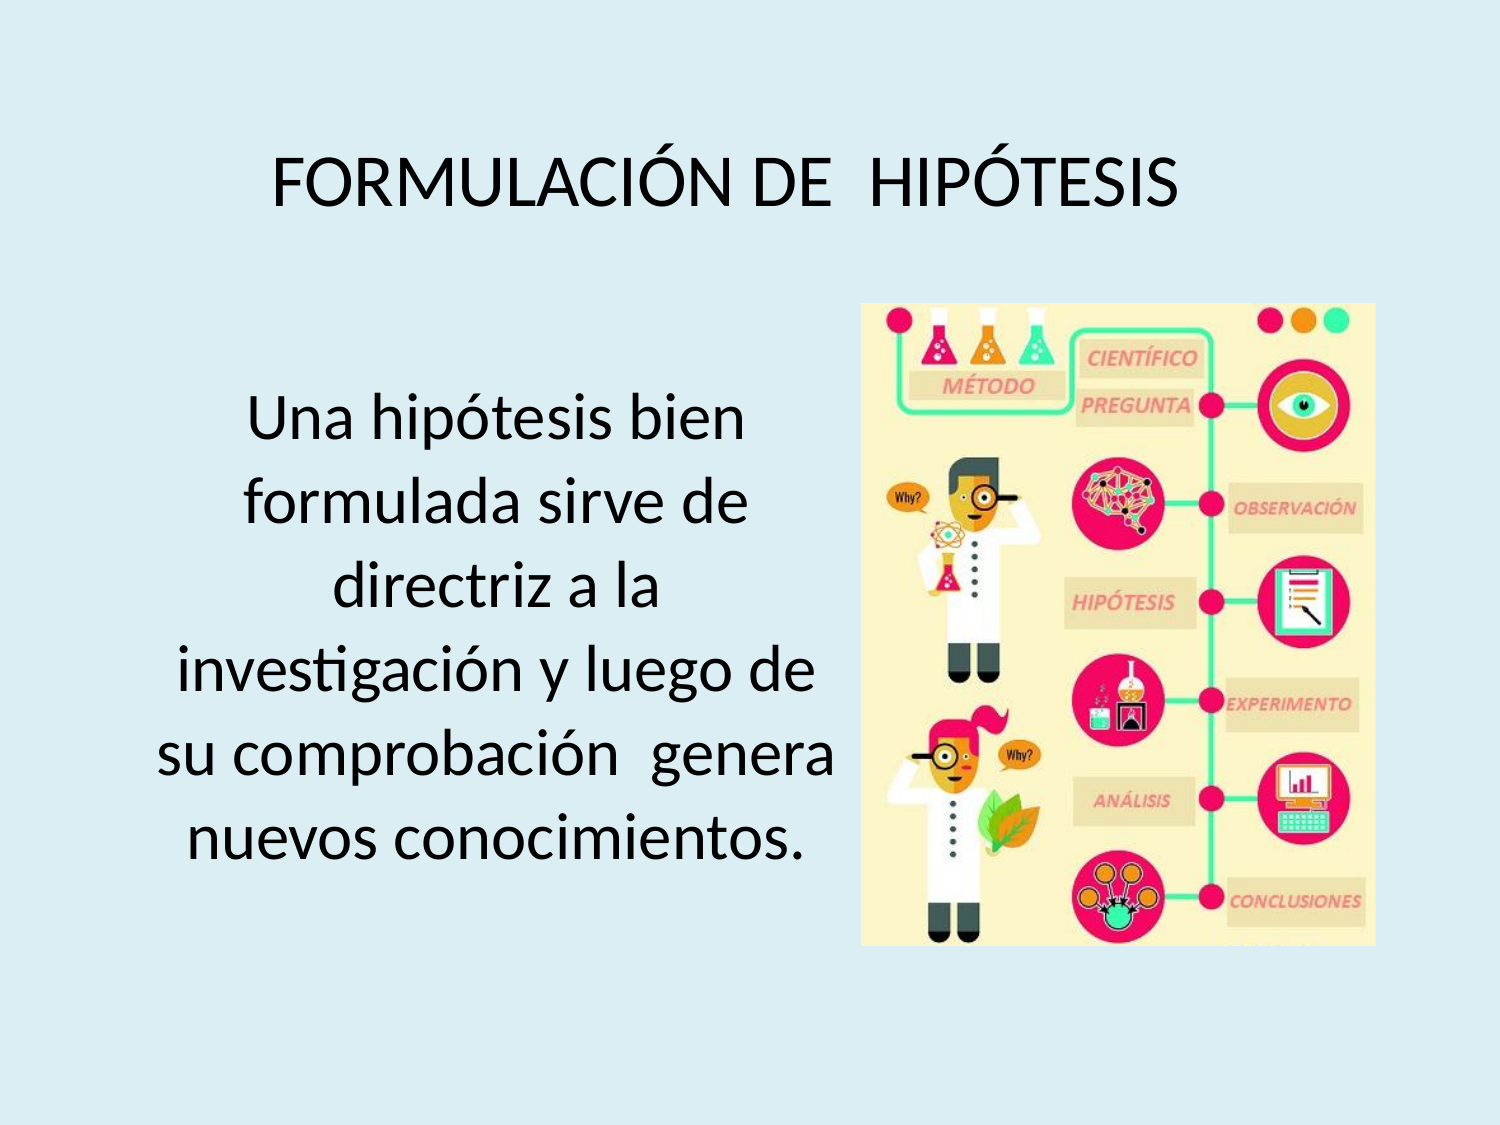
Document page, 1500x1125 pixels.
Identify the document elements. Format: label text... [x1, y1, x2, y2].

title FORMULACIÓN DE HIPÓTESIS [218, 82, 1232, 271]
picture [860, 303, 1377, 946]
text_box Una hipótesis bien formulada sirve de directriz a la investigación y luego de su comprobación genera nuevos conocimientos. [135, 361, 855, 880]
